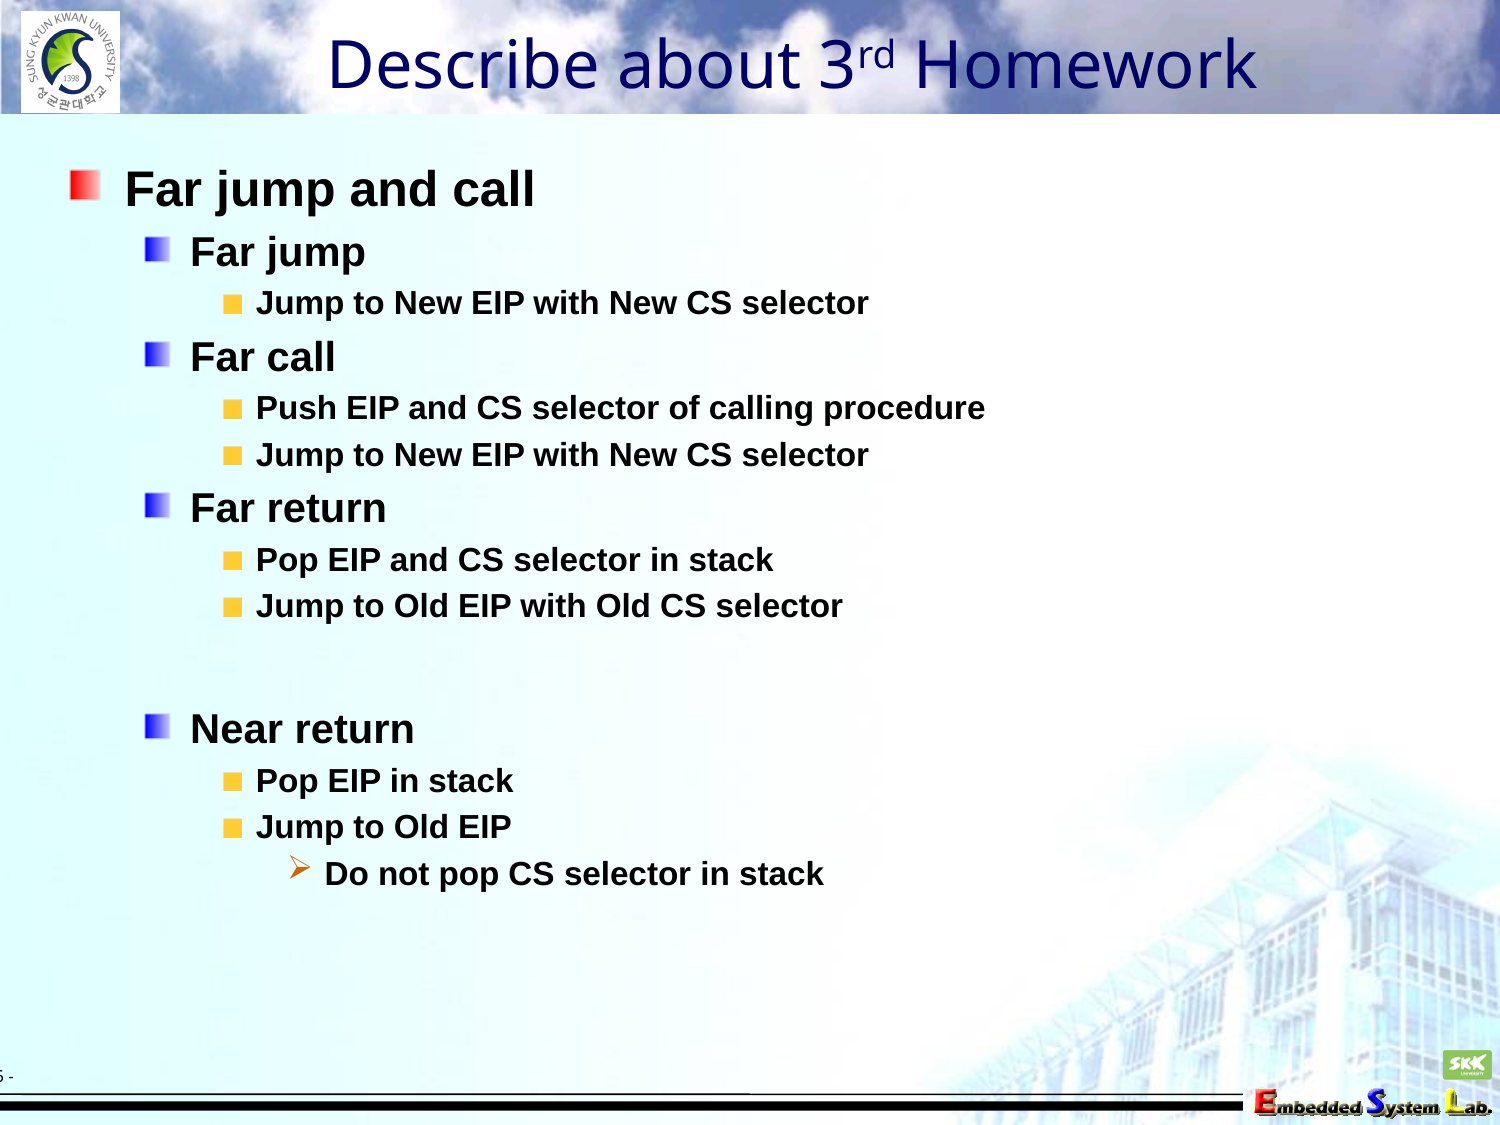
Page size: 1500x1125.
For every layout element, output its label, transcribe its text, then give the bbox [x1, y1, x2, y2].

picture [0, 0, 1500, 1125]
list Far jump and call Far jump Jump to New EIP with New CS selector Far call Push EIP and CS selector of calling procedure Jump to New EIP with New CS selector Far return Pop EIP and CS selector in stack Jump to Old EIP with Old CS selector Near return Pop EIP in stack Jump to Old EIP Do not pop CS selector in stack [53, 148, 1459, 1059]
title Describe about 3rd Homework [128, 14, 1457, 109]
